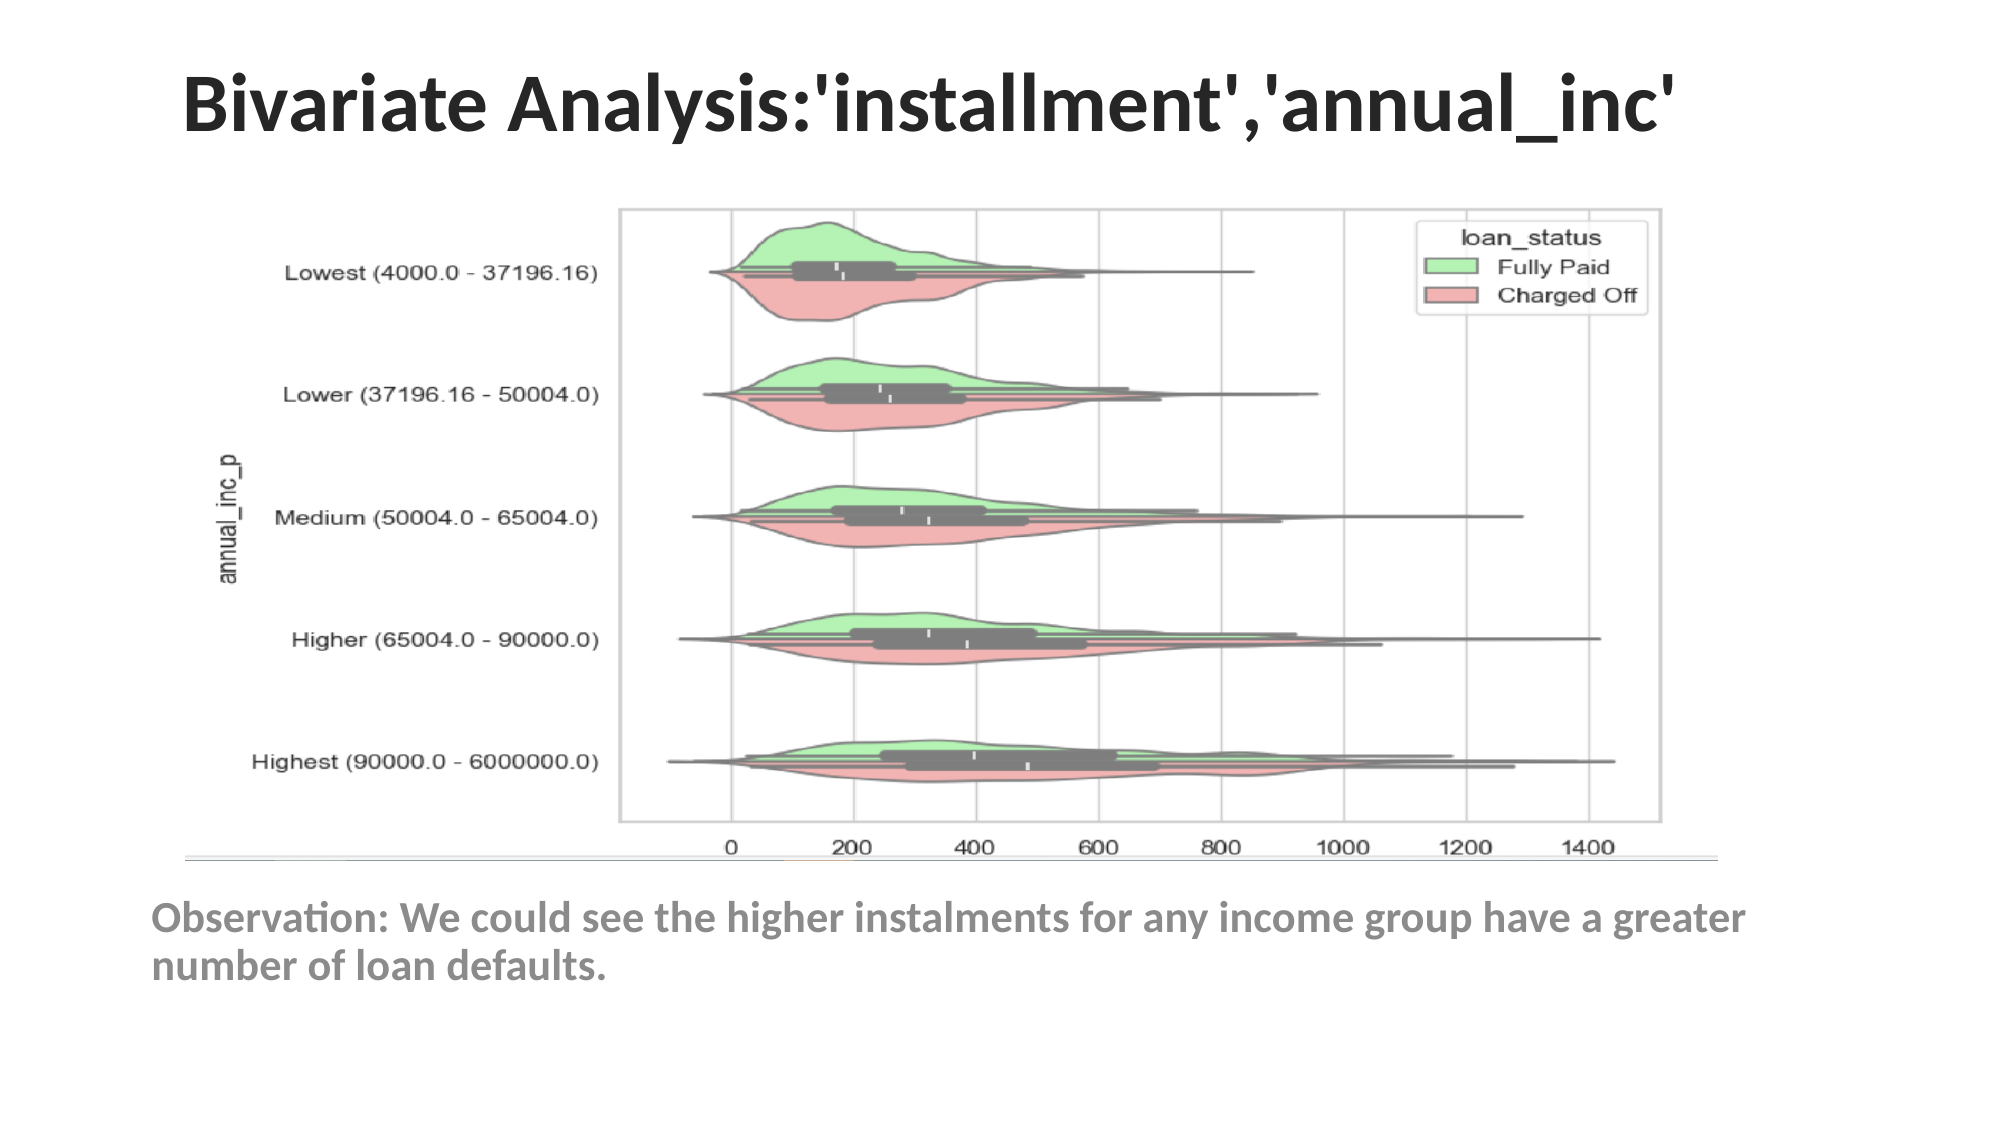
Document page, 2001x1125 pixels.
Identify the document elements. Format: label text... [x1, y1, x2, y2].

text_box Bivariate Analysis:'installment','annual_inc' [167, 40, 1695, 156]
picture [185, 191, 1718, 861]
list Observation: We could see the higher instalments for any income group have a greater number of loan defaults. [136, 886, 1862, 999]
